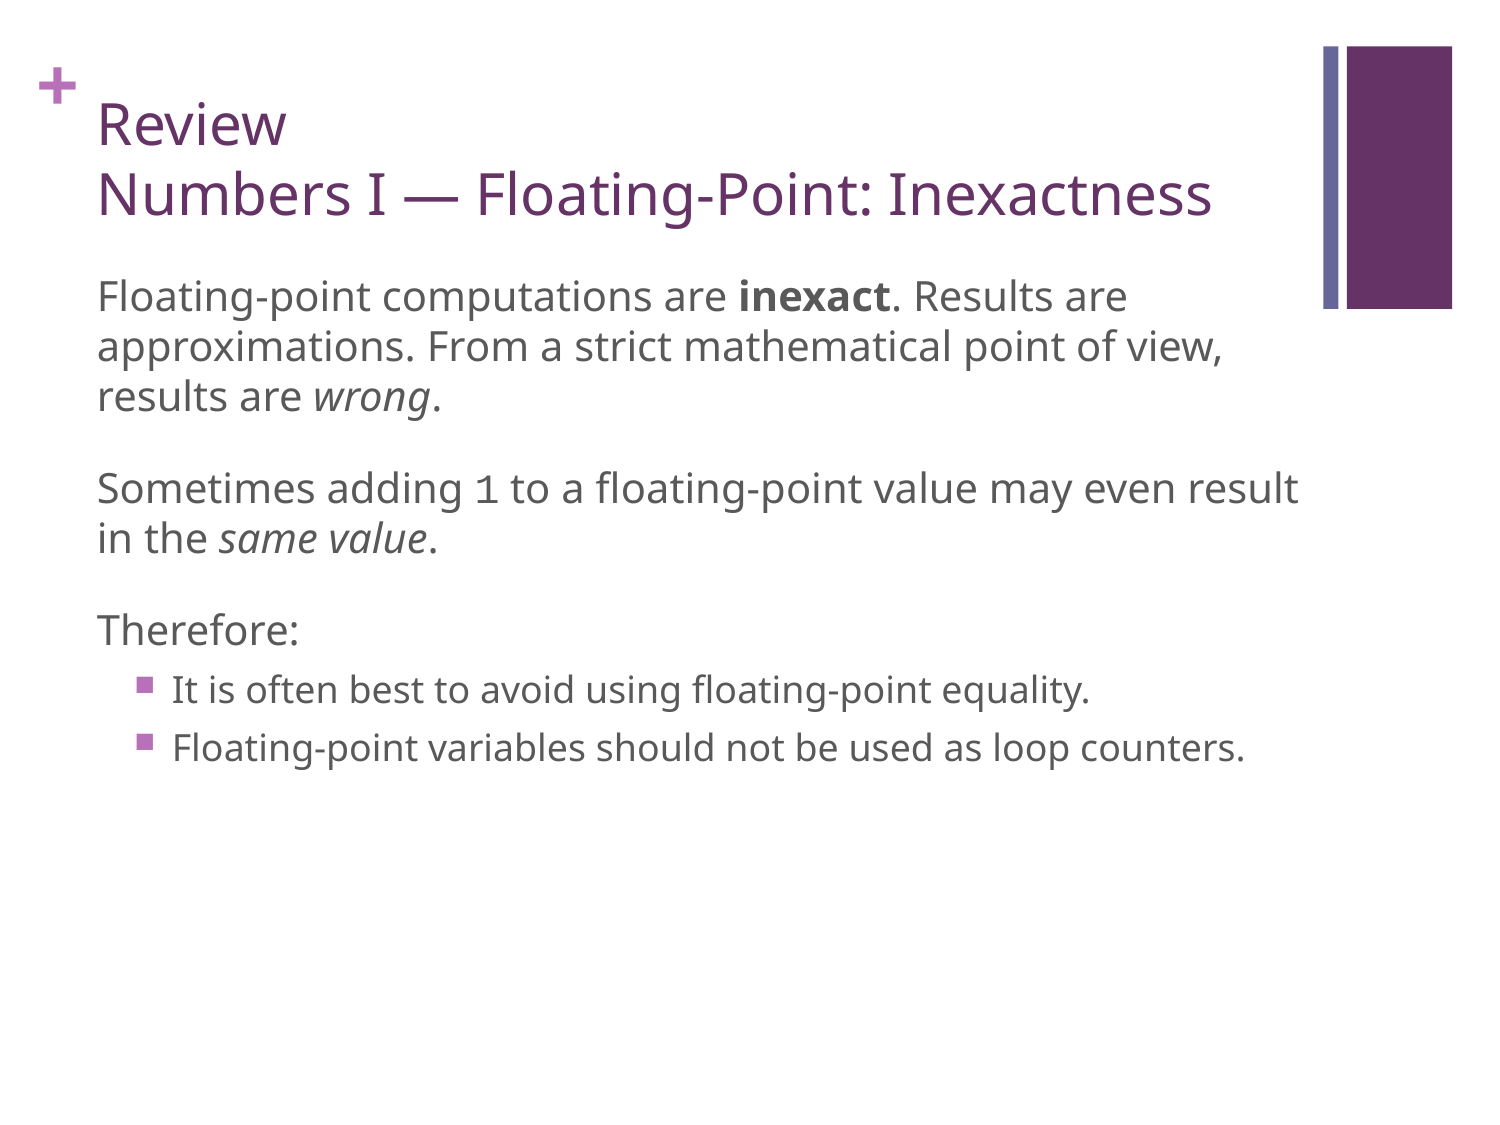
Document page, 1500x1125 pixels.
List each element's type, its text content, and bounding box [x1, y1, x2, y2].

title Review Numbers I — Floating-Point: Inexactness [81, 79, 1322, 238]
list Floating-point computations are inexact. Results are approximations. From a strict mathematical point of view, results are wrong. Sometimes adding 1 to a floating-point value may even result in the same value. Therefore: It is often best to avoid using floating-point equality. Floating-point variables should not be used as loop counters. [81, 262, 1322, 1038]
